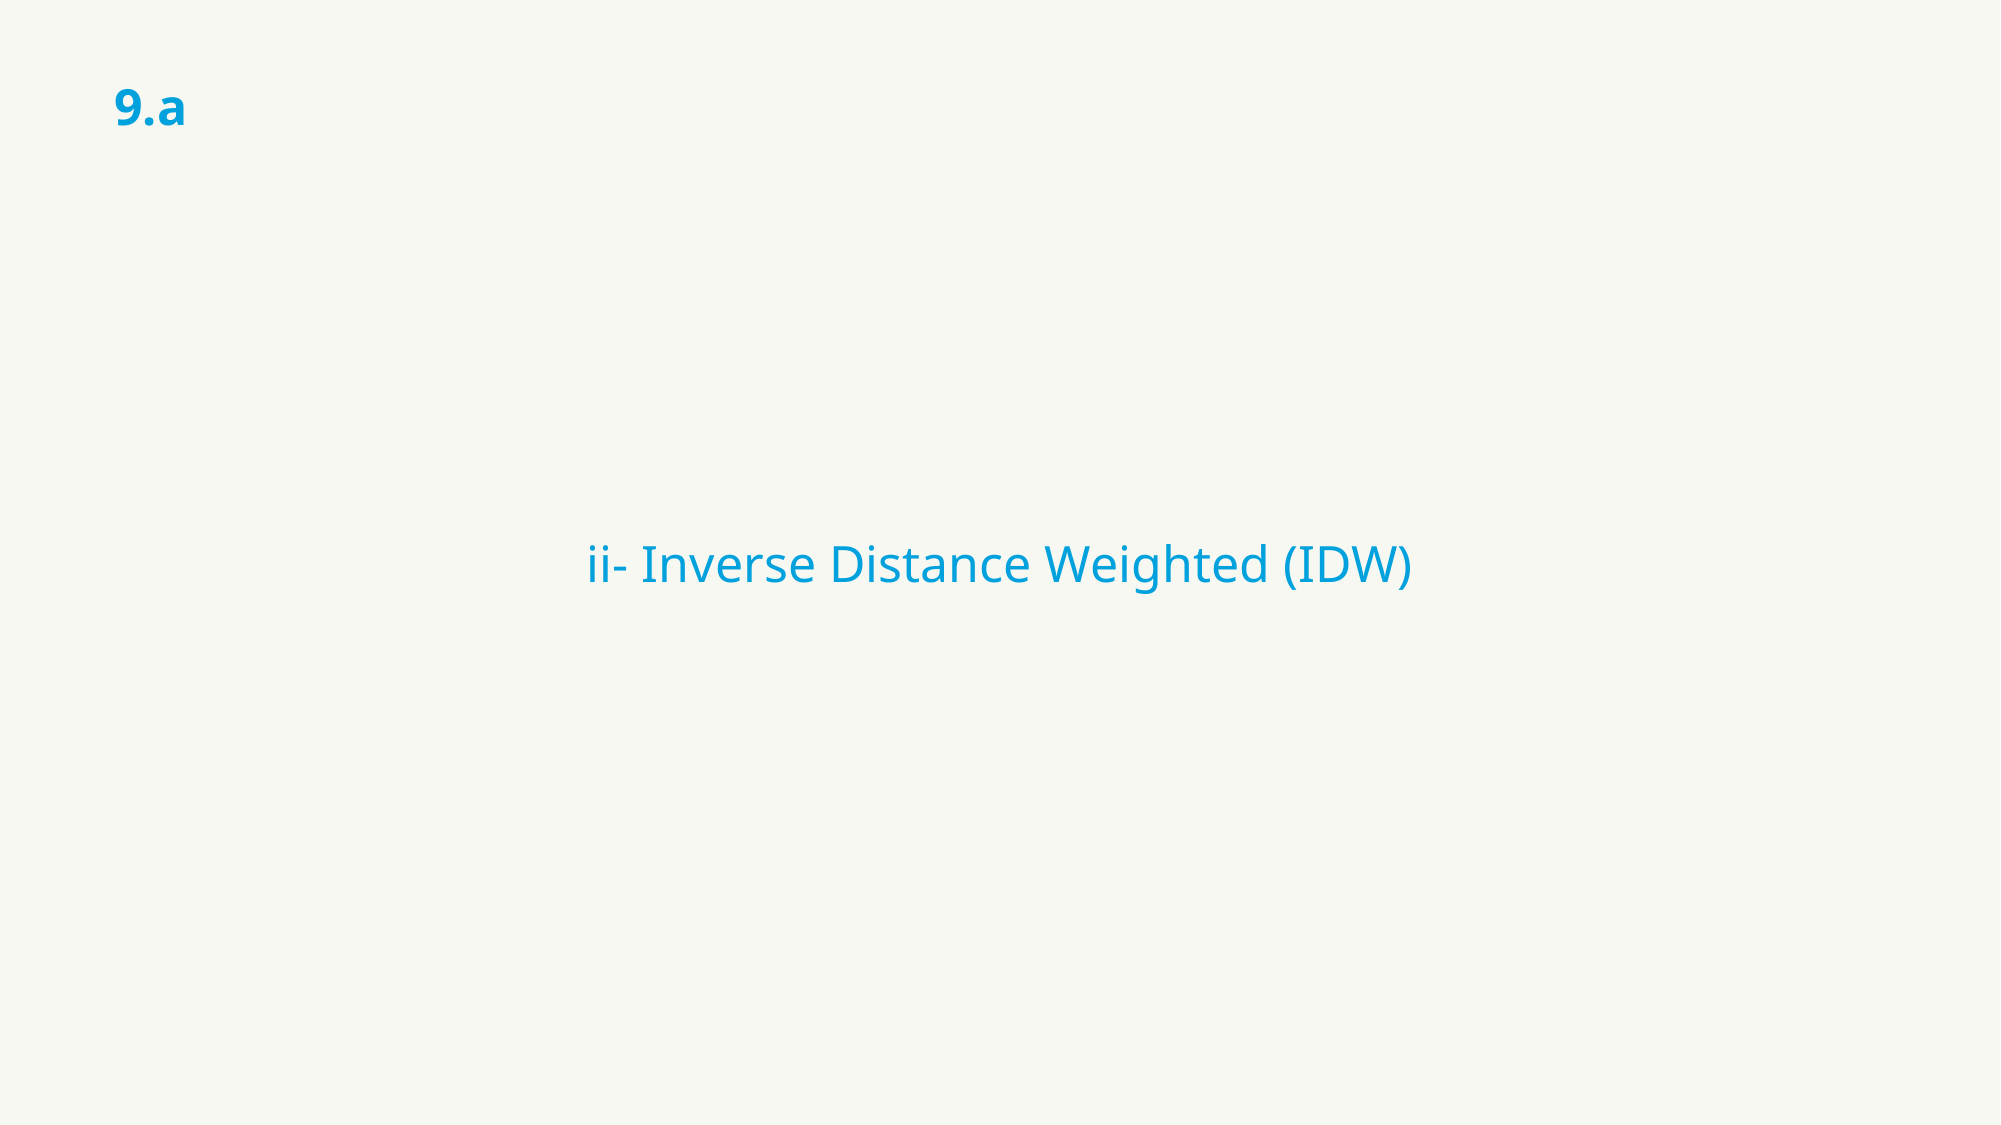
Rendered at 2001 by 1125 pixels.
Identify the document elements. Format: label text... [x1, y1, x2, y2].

text_box 9.a [99, 67, 335, 143]
text_box ii- Inverse Distance Weighted (IDW) [519, 524, 1481, 600]
